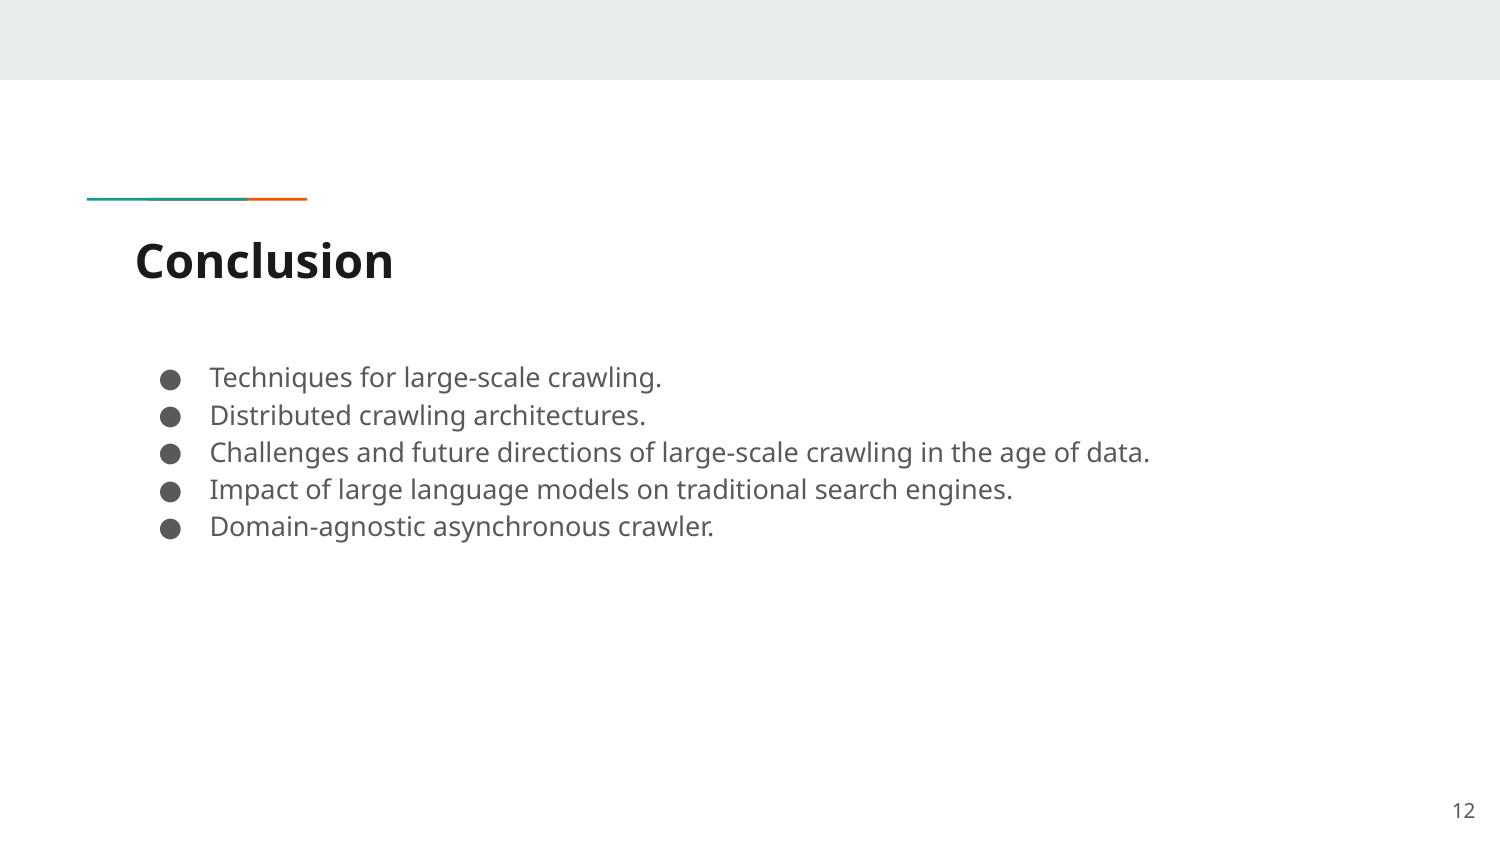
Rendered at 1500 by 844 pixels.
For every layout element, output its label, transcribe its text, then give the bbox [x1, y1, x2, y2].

list Techniques for large-scale crawling. Distributed crawling architectures. Challenges and future directions of large-scale crawling in the age of data. Impact of large language models on traditional search engines. Domain-agnostic asynchronous crawler. [119, 341, 1381, 819]
title Conclusion [119, 216, 1381, 305]
slide_number ‹#› [1400, 779, 1491, 844]
